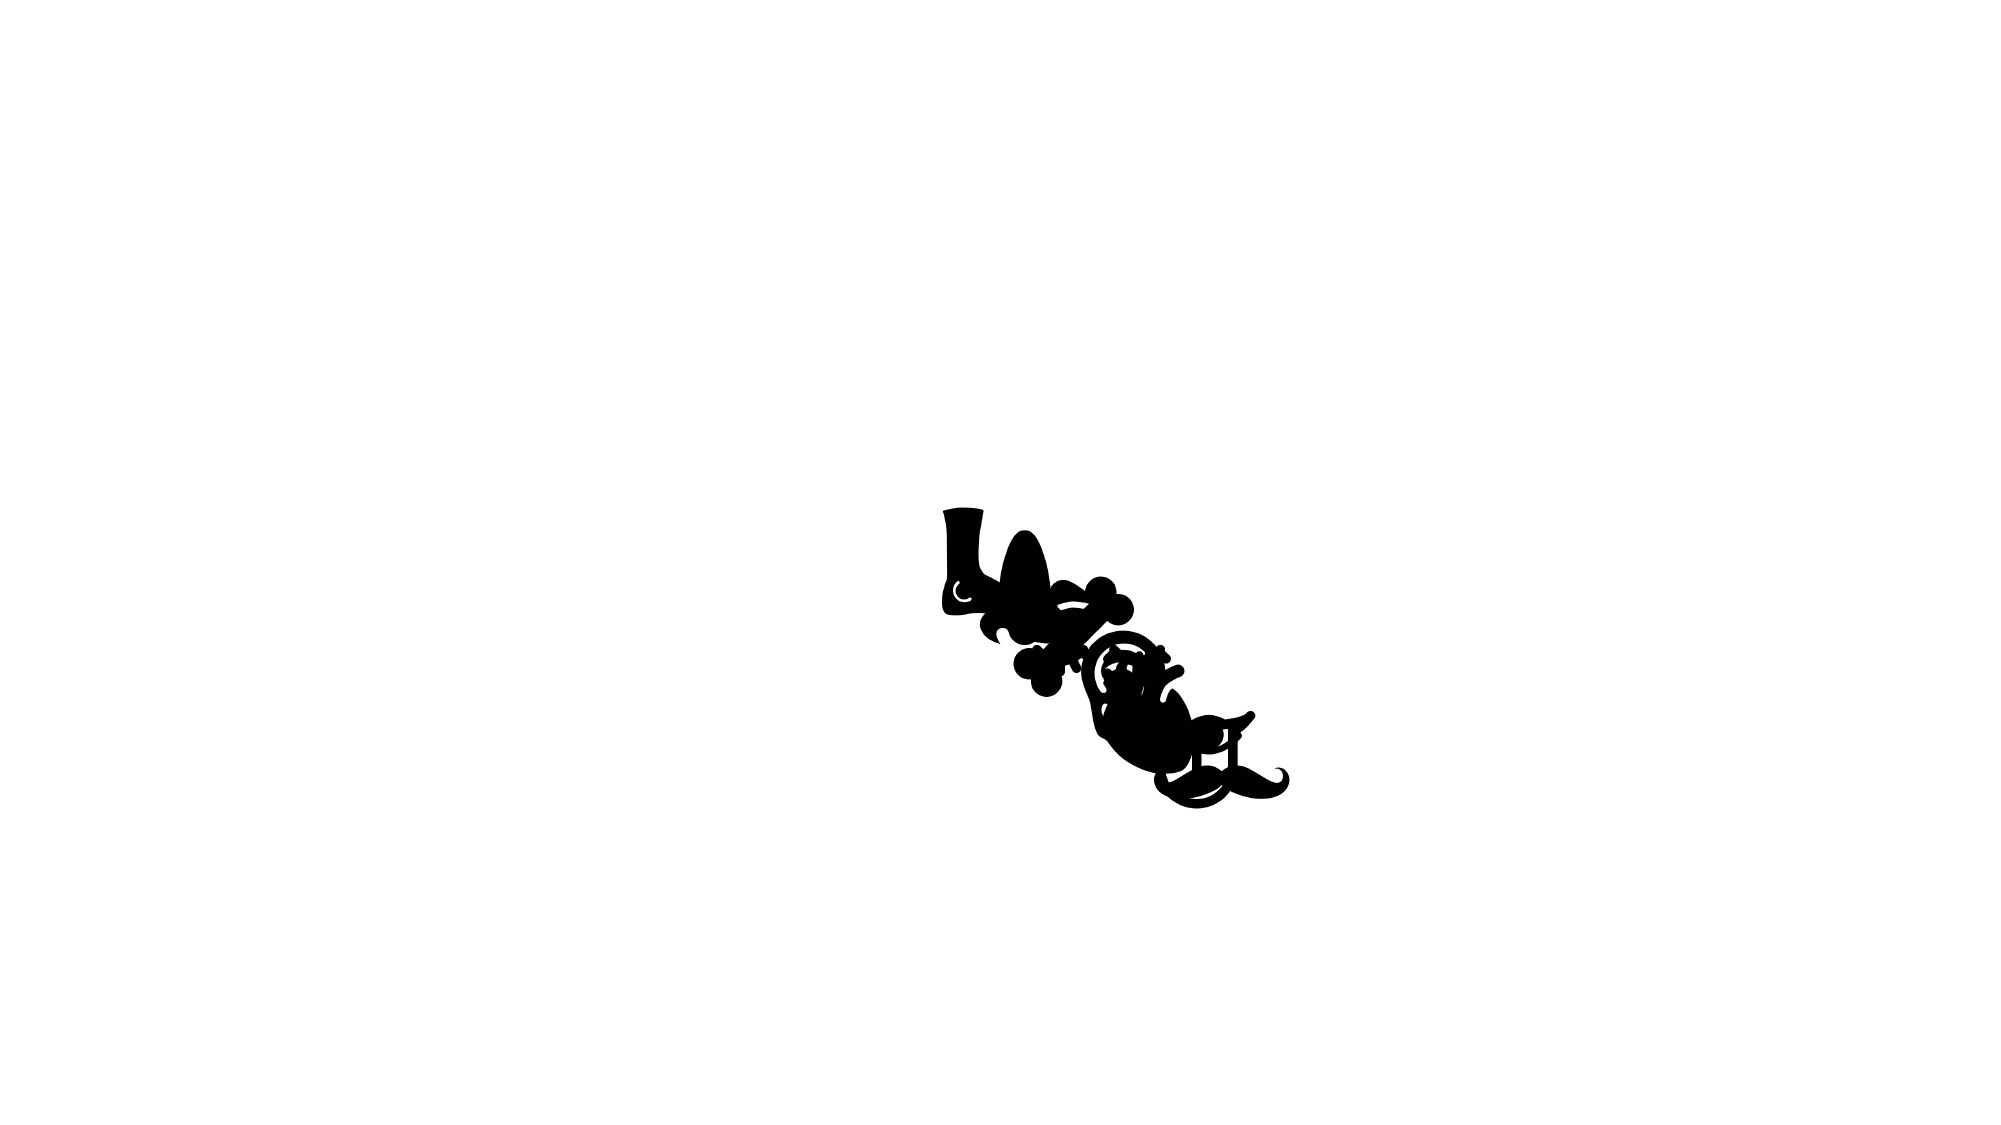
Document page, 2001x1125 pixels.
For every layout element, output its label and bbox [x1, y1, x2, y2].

picture [924, 487, 1297, 859]
